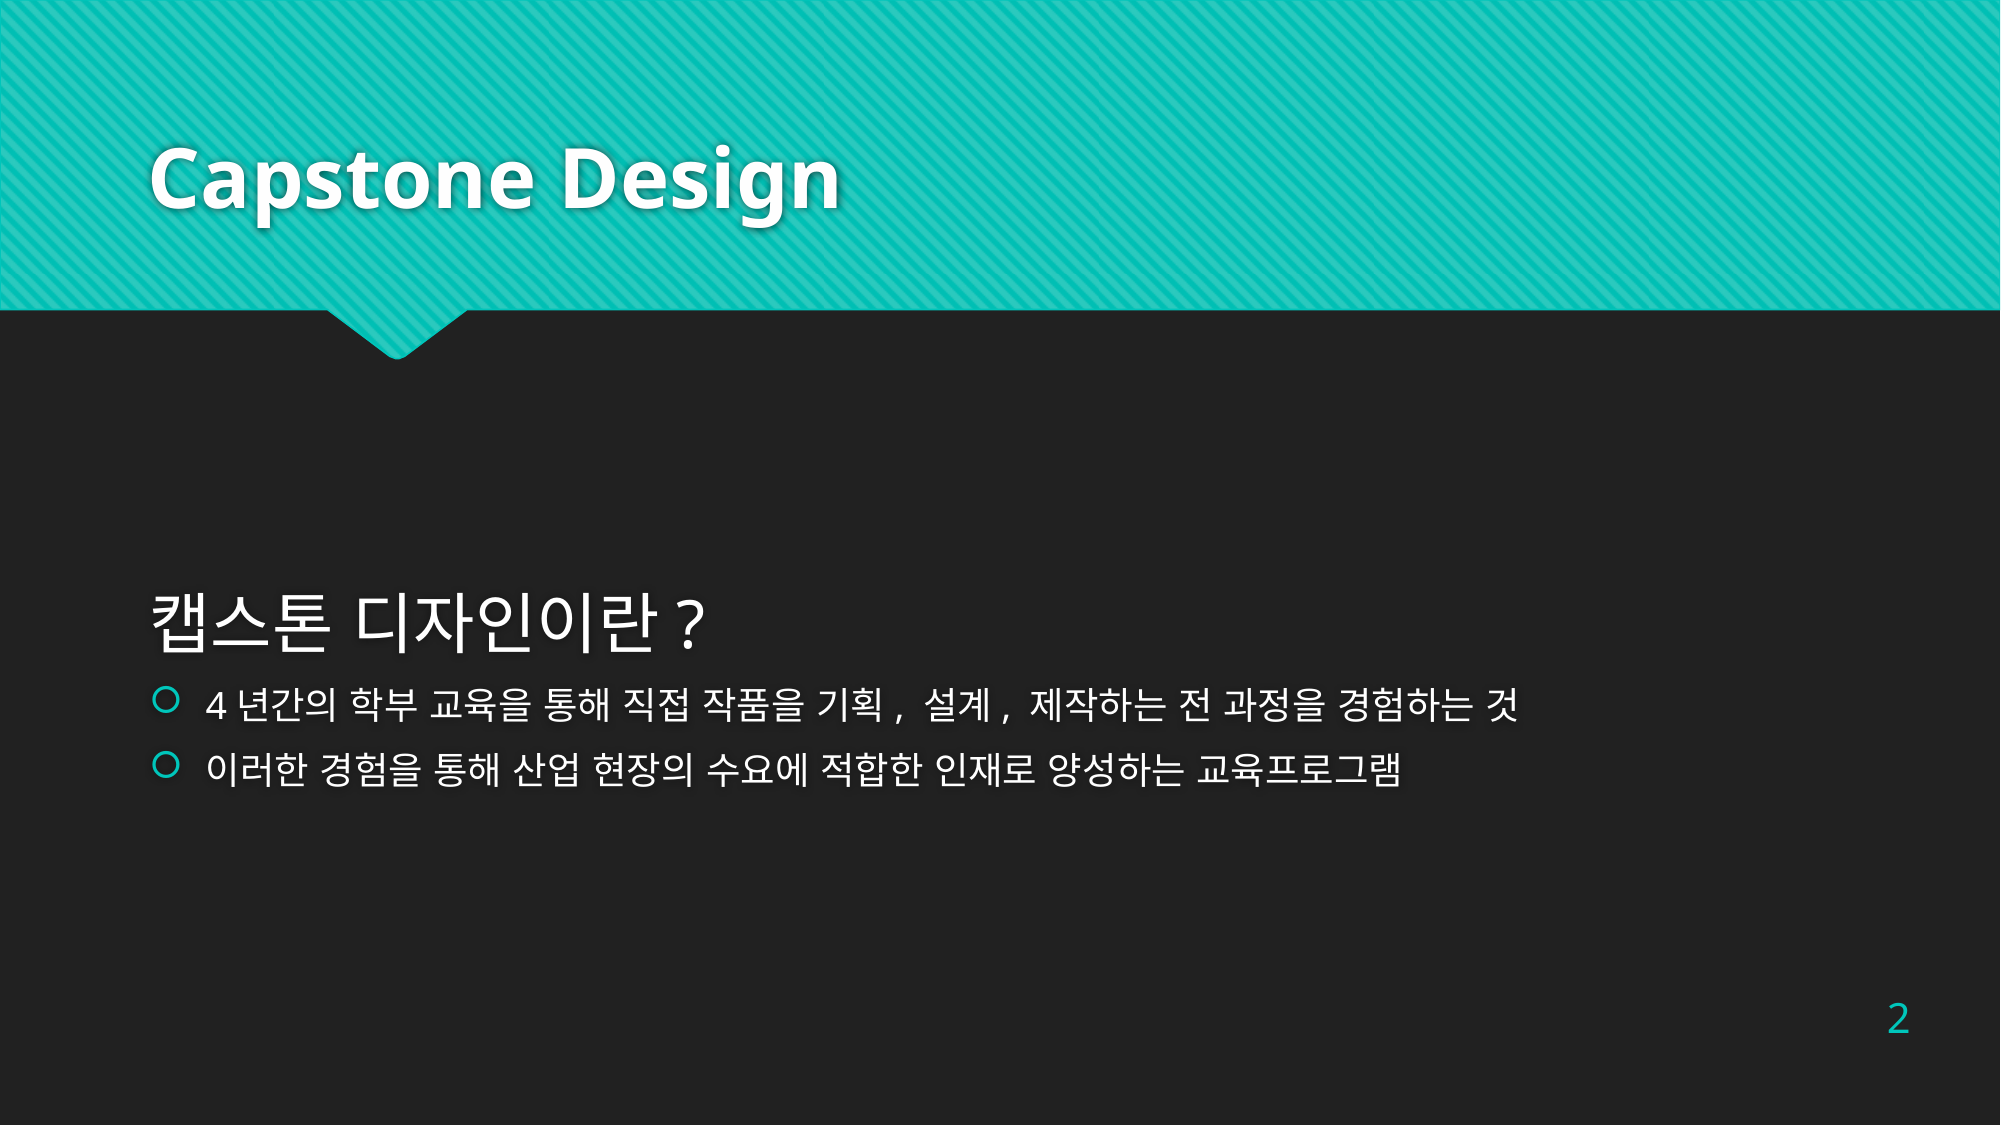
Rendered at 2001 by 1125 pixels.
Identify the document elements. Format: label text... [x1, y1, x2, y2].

list 캡스톤 디자인이란? 4년간의 학부 교육을 통해 직접 작품을 기획, 설계, 제작하는 전 과정을 경험하는 것 이러한 경험을 통해 산업 현장의 수요에 적합한 인재로 양성하는 교육프로그램 [134, 412, 1866, 962]
slide_number 2 [1751, 970, 1926, 1051]
title Capstone Design [132, 73, 1868, 233]
